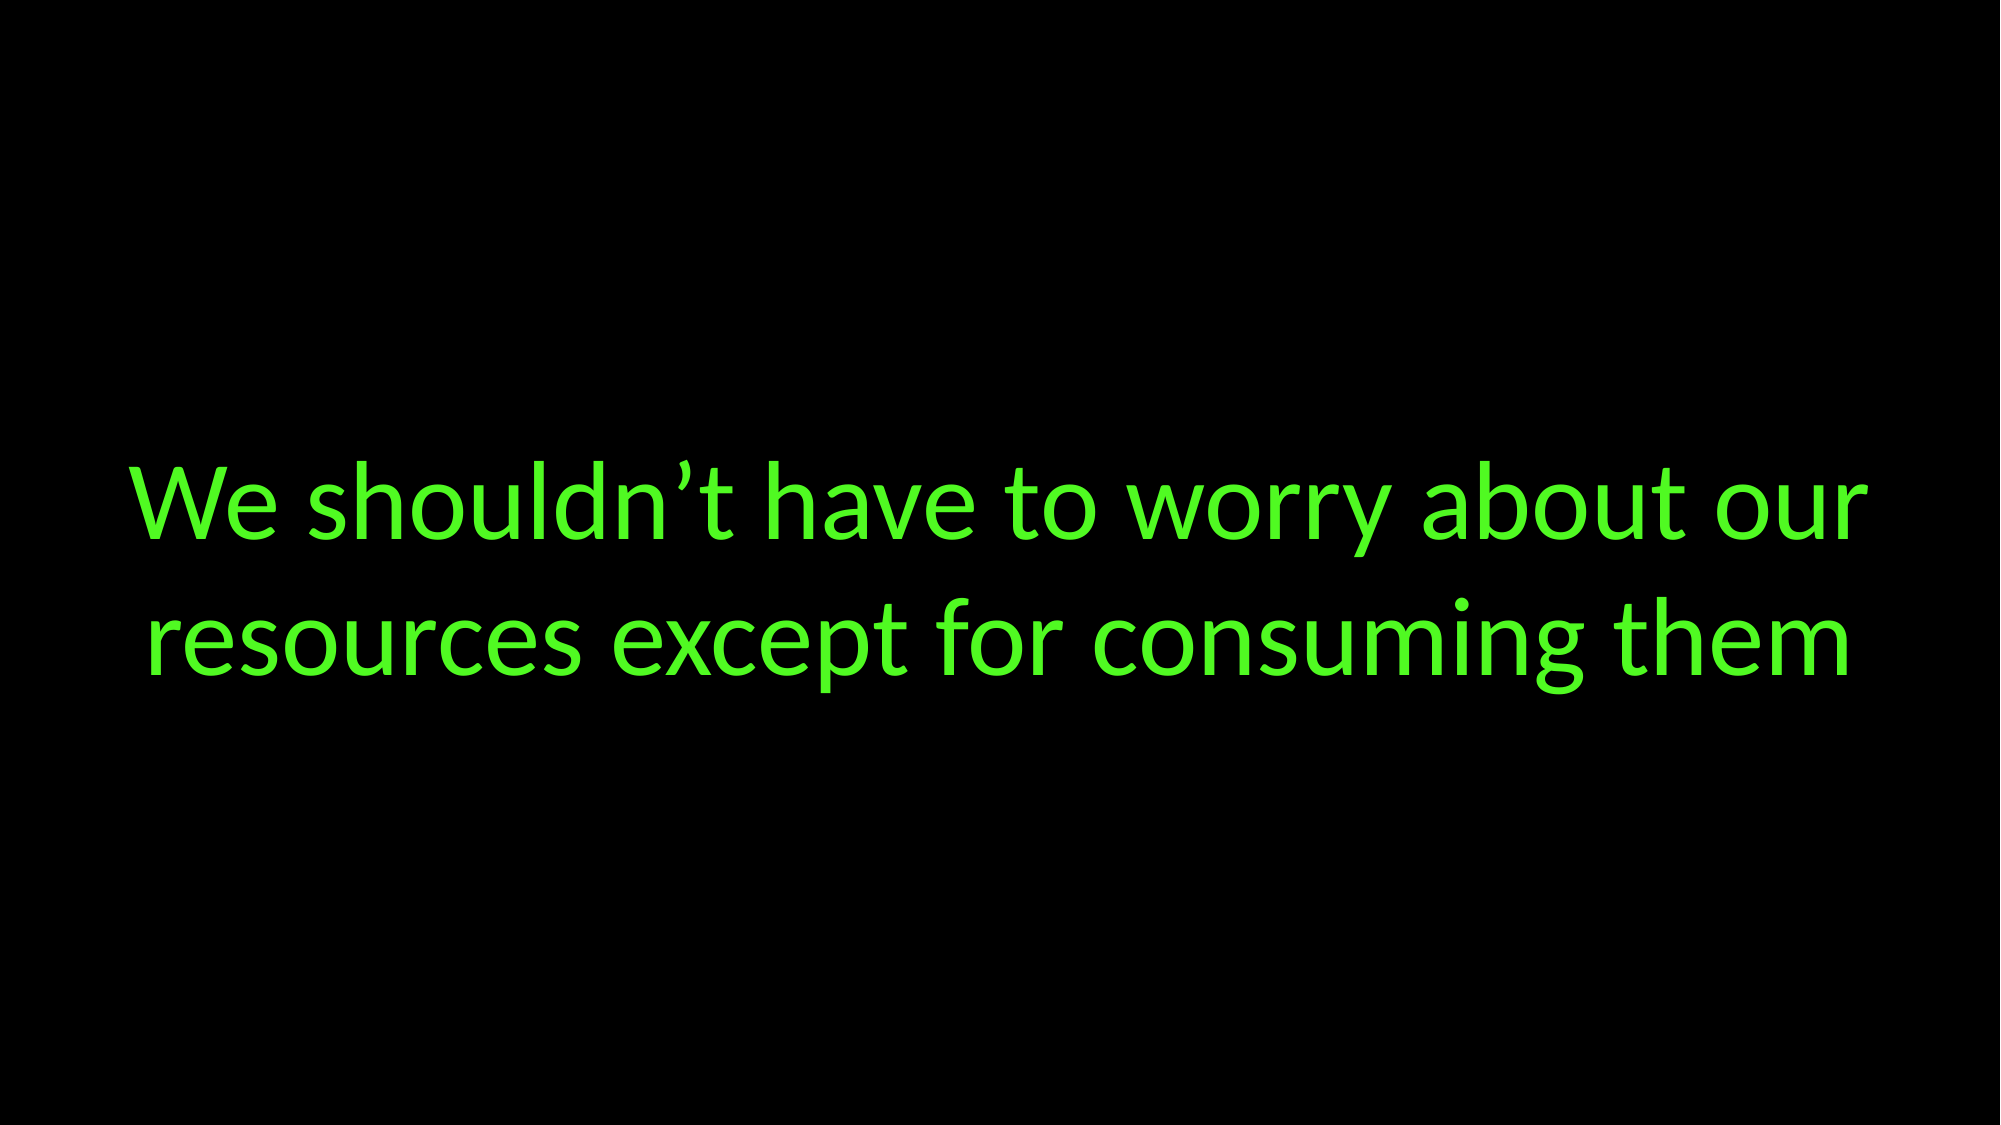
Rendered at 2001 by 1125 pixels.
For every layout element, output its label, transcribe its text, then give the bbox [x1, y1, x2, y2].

text_box We shouldn’t have to worry about our resources except for consuming them [113, 420, 1887, 705]
